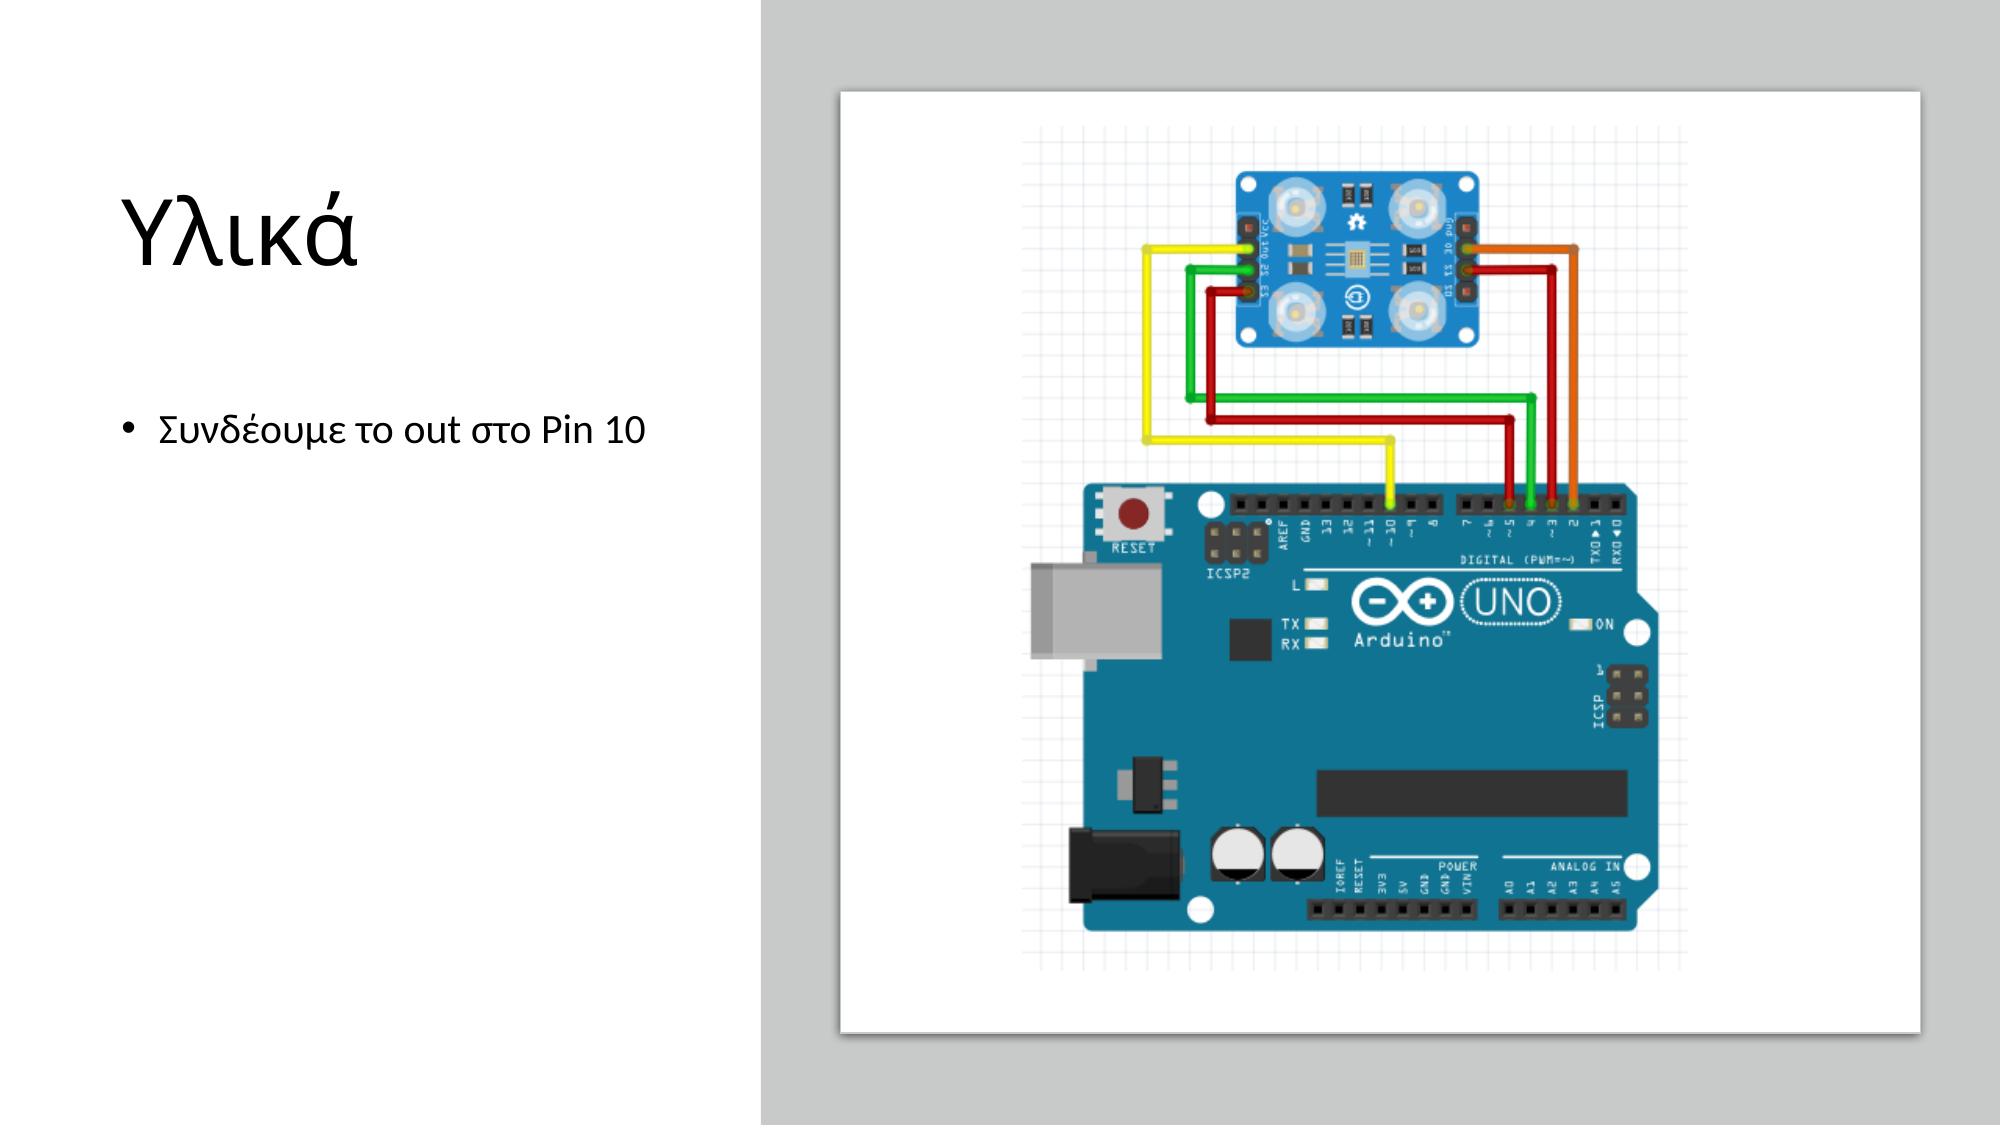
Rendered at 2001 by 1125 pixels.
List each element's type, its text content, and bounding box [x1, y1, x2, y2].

title Υλικά [106, 103, 682, 370]
picture [1022, 126, 1688, 971]
text_box [839, 90, 1922, 1034]
text_box [760, 0, 2000, 1125]
list Συνδέουμε το out στο Pin 10 [106, 399, 682, 1021]
